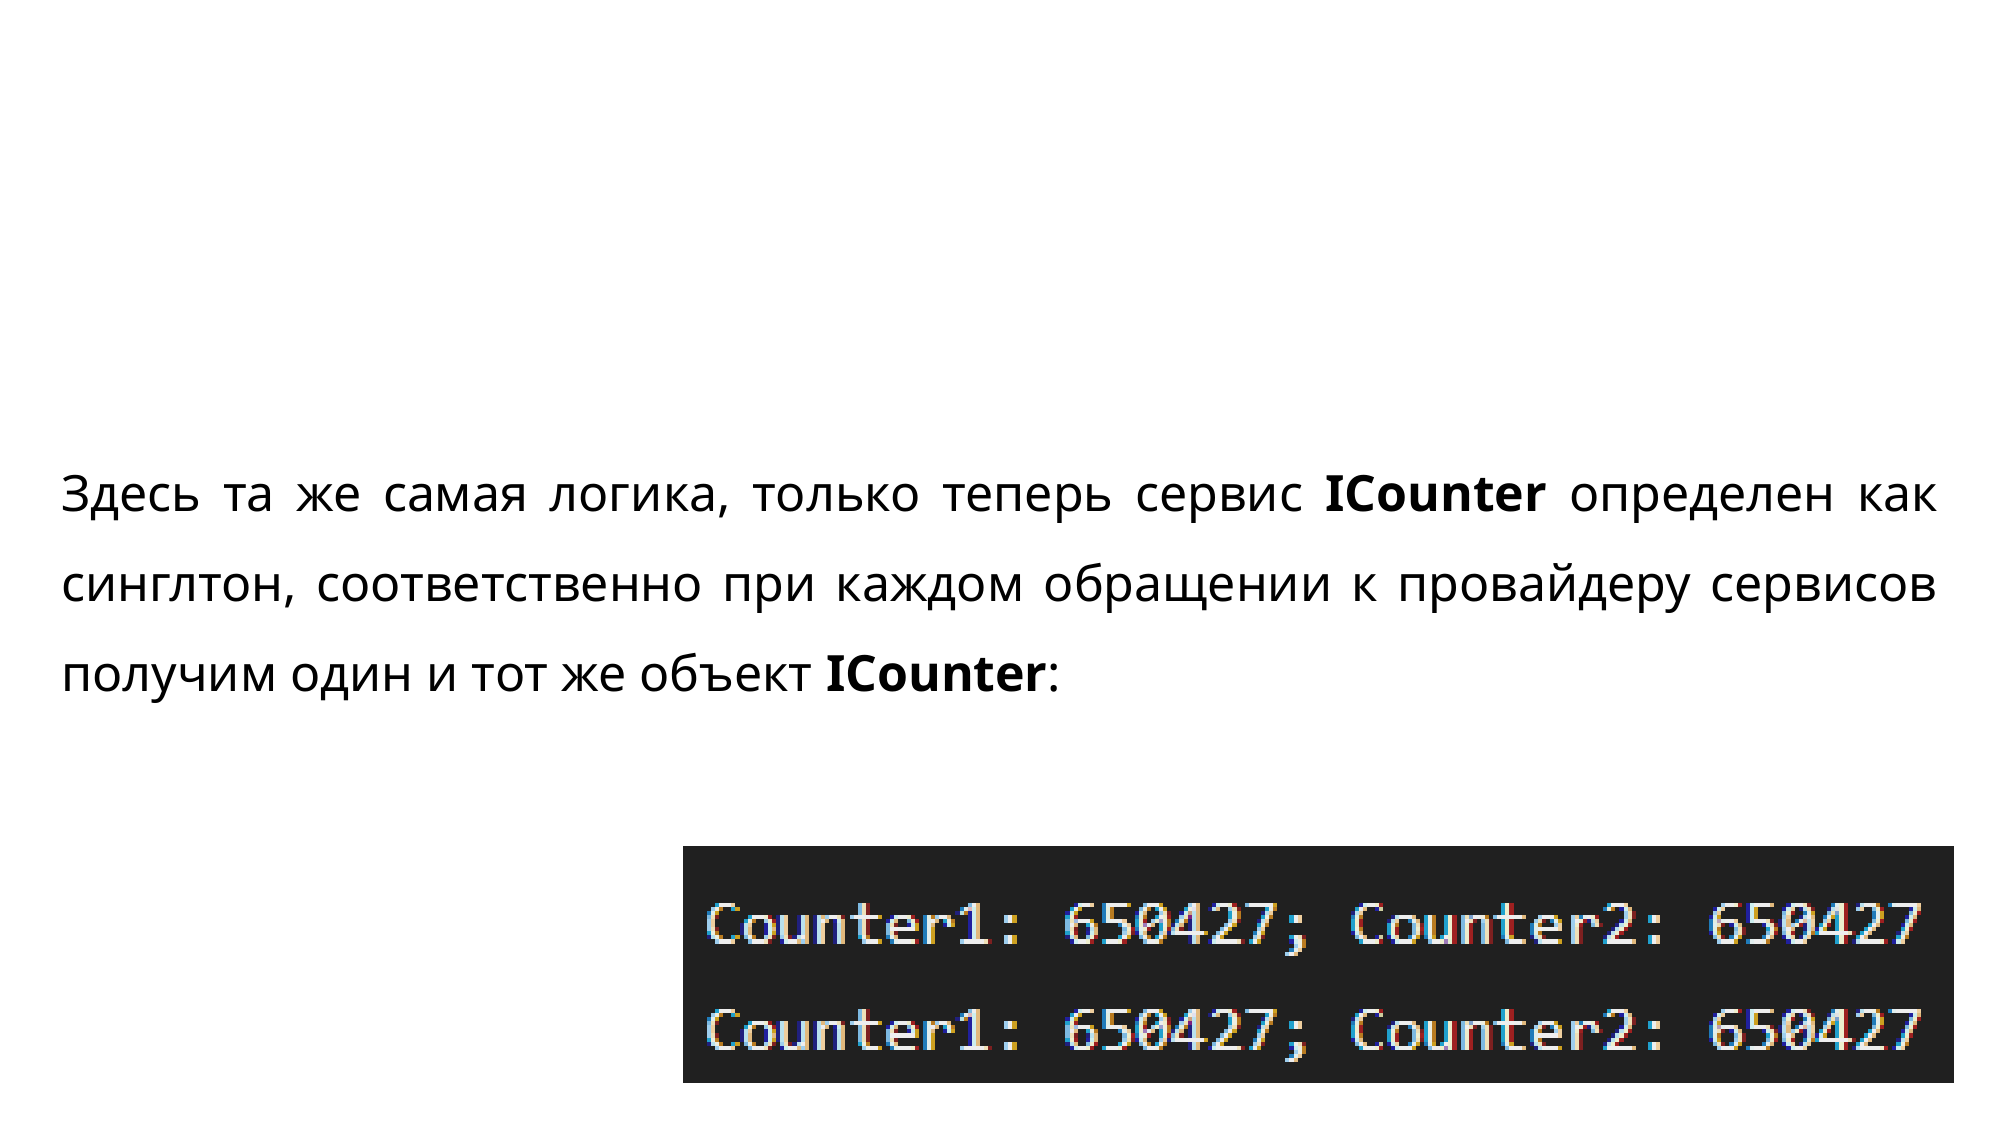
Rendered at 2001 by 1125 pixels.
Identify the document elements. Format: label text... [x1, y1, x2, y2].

picture [683, 846, 1954, 1083]
text_box Здесь та же самая логика, только теперь сервис ICounter определен как синглтон, соответственно при каждом обращении к провайдеру сервисов получим один и тот же объект ICounter: [46, 423, 1954, 709]
